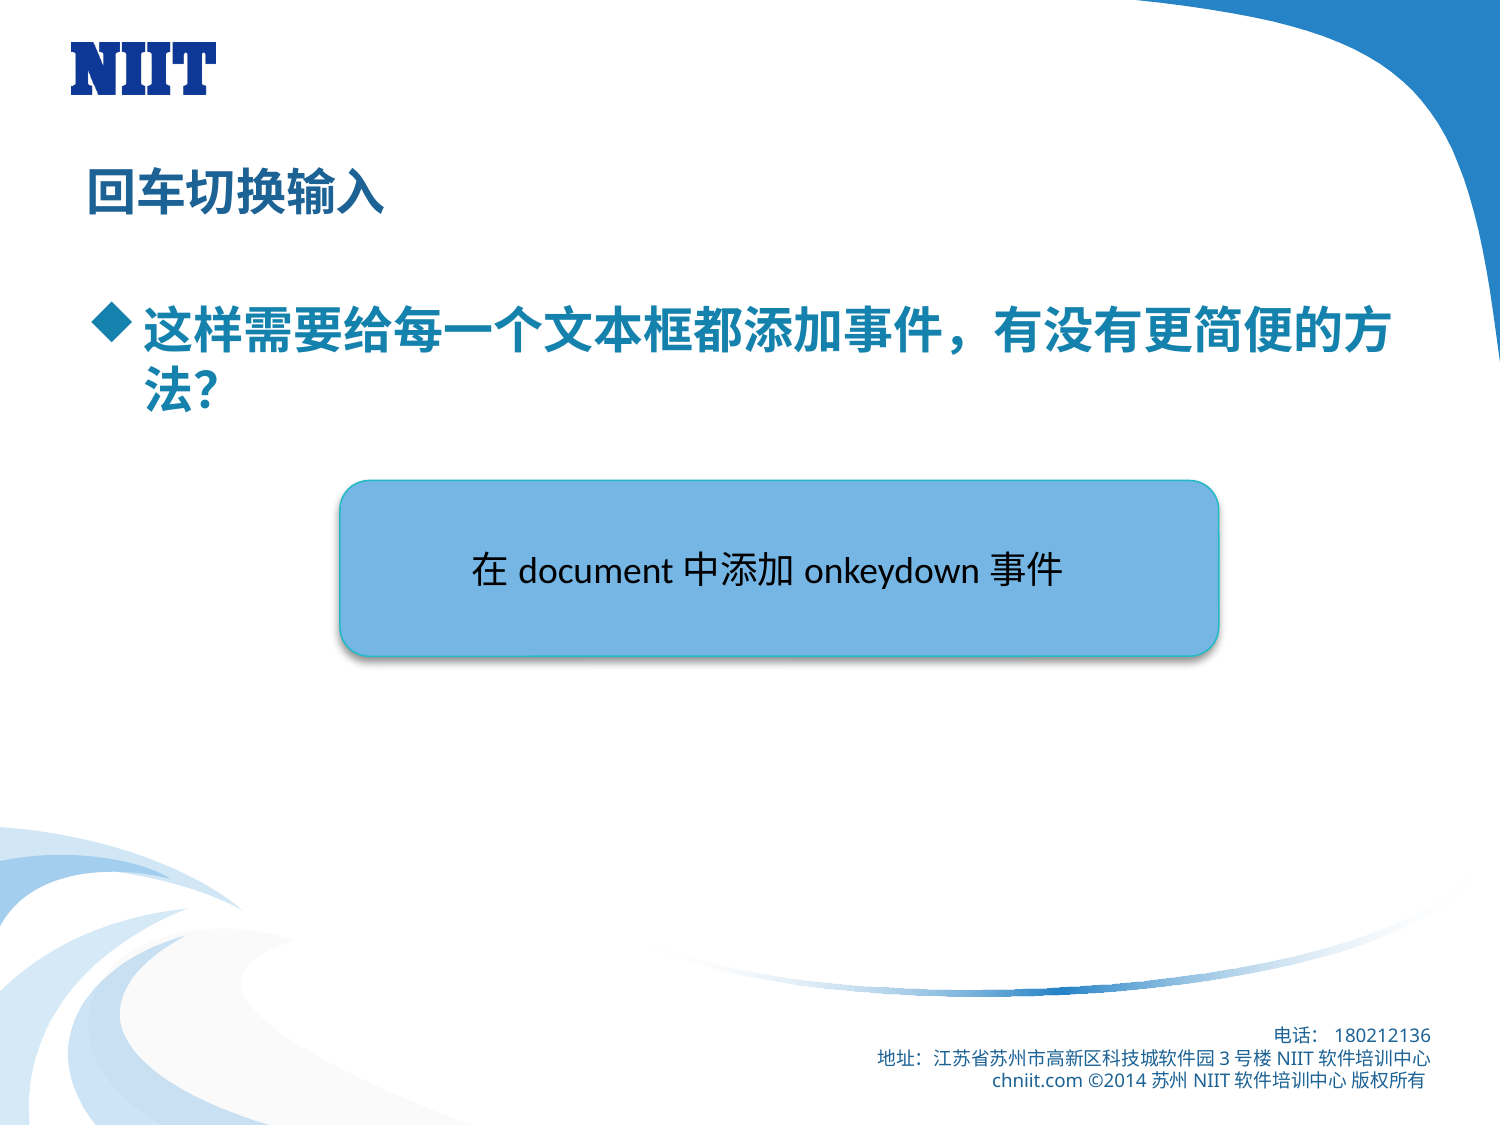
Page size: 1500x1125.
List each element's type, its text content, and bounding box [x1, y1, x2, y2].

list 这样需要给每一个文本框都添加事件，有没有更简便的方法？ [72, 291, 1425, 983]
title 回车切换输入 [71, 131, 1422, 250]
text_box [339, 479, 1220, 658]
picture [71, 42, 216, 95]
text_box 在document中添加onkeydown事件 [457, 538, 1336, 599]
